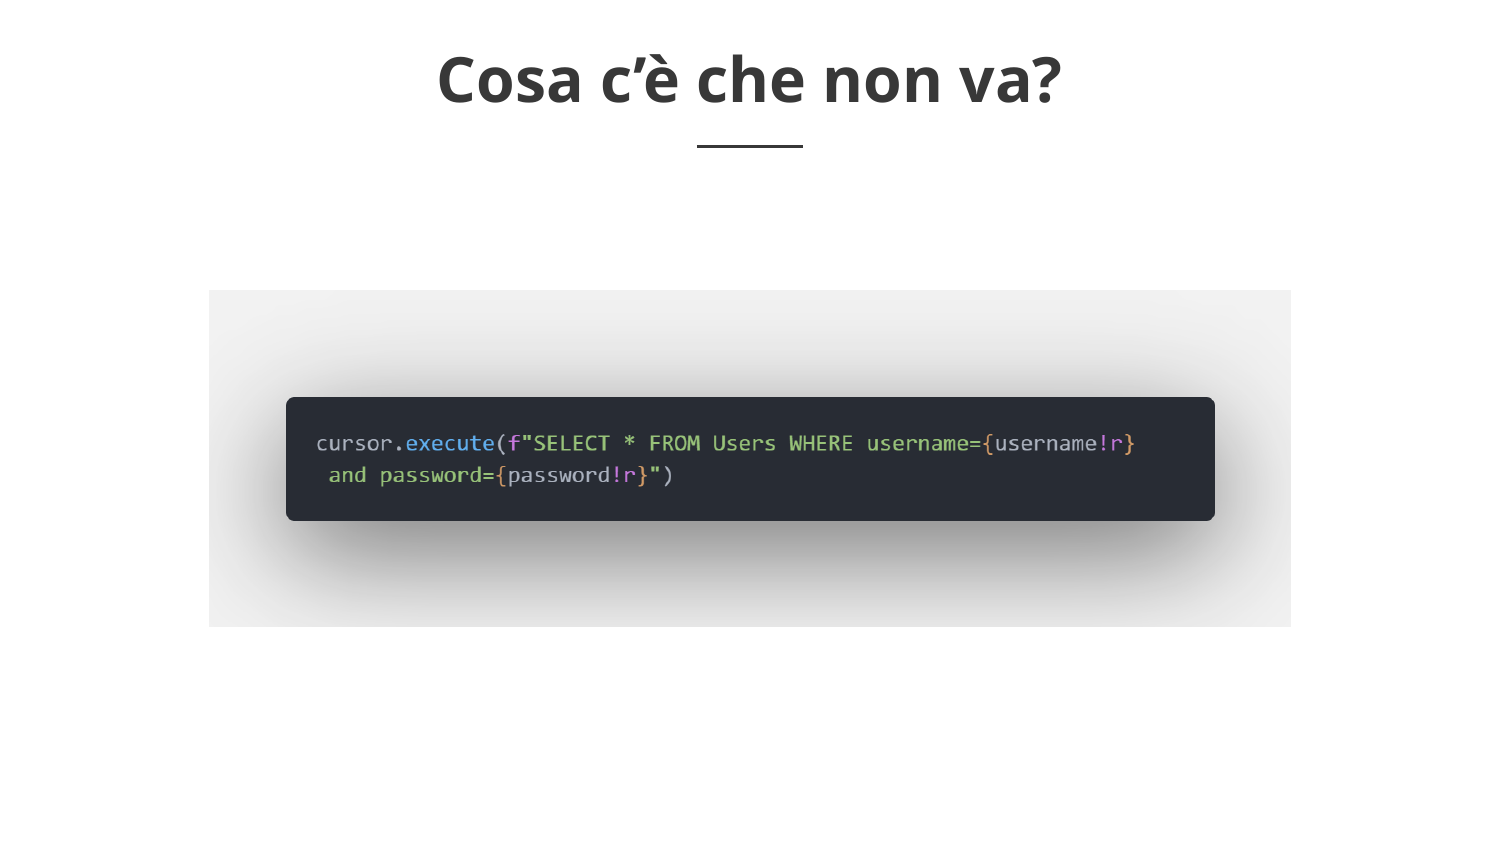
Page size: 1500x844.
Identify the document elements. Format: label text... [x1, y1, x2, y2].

title Cosa c’è che non va? [276, 24, 1224, 112]
picture [209, 290, 1291, 627]
